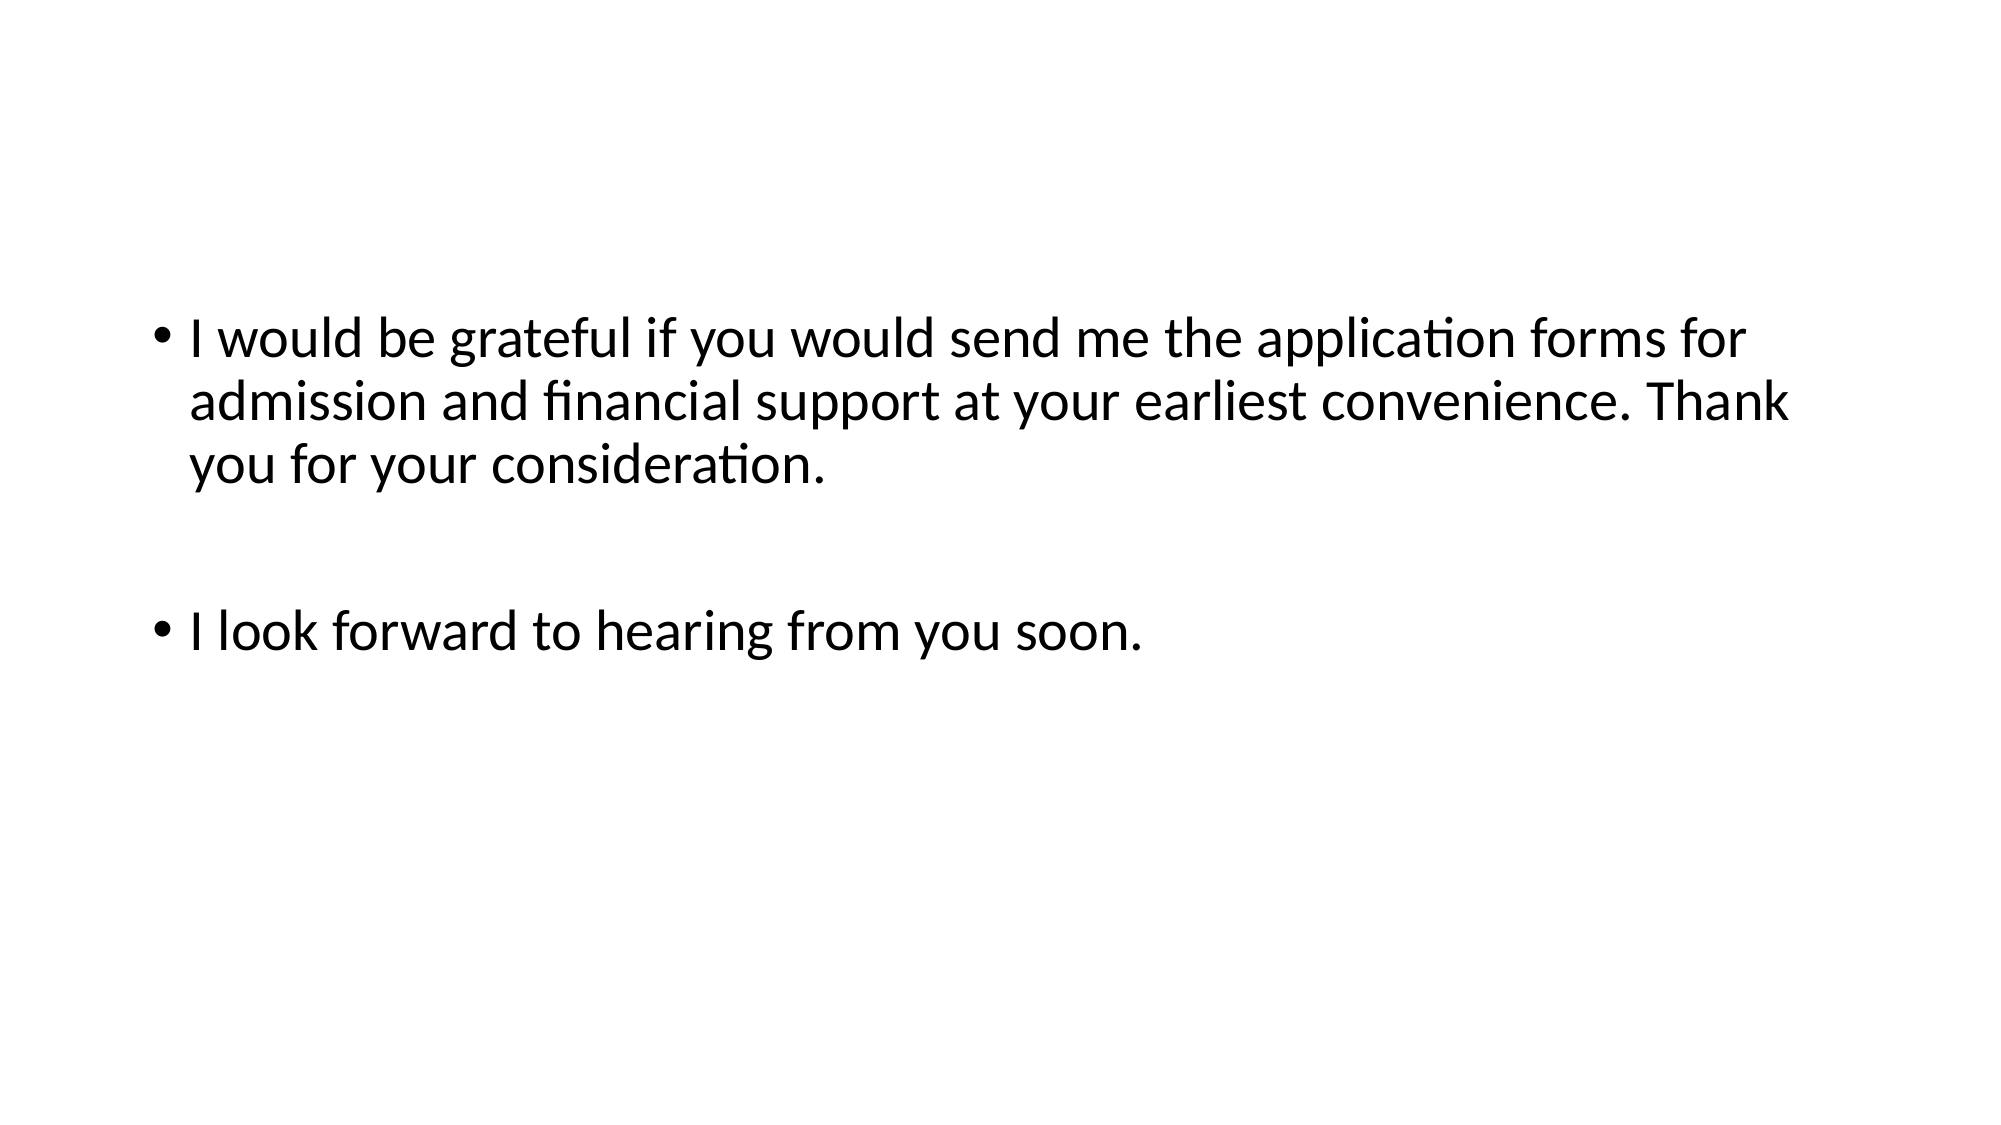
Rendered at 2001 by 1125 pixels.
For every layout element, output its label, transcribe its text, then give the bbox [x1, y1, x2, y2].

list I would be grateful if you would send me the application forms for admission and financial support at your earliest convenience. Thank you for your consideration. I look forward to hearing from you soon. [137, 299, 1863, 1014]
